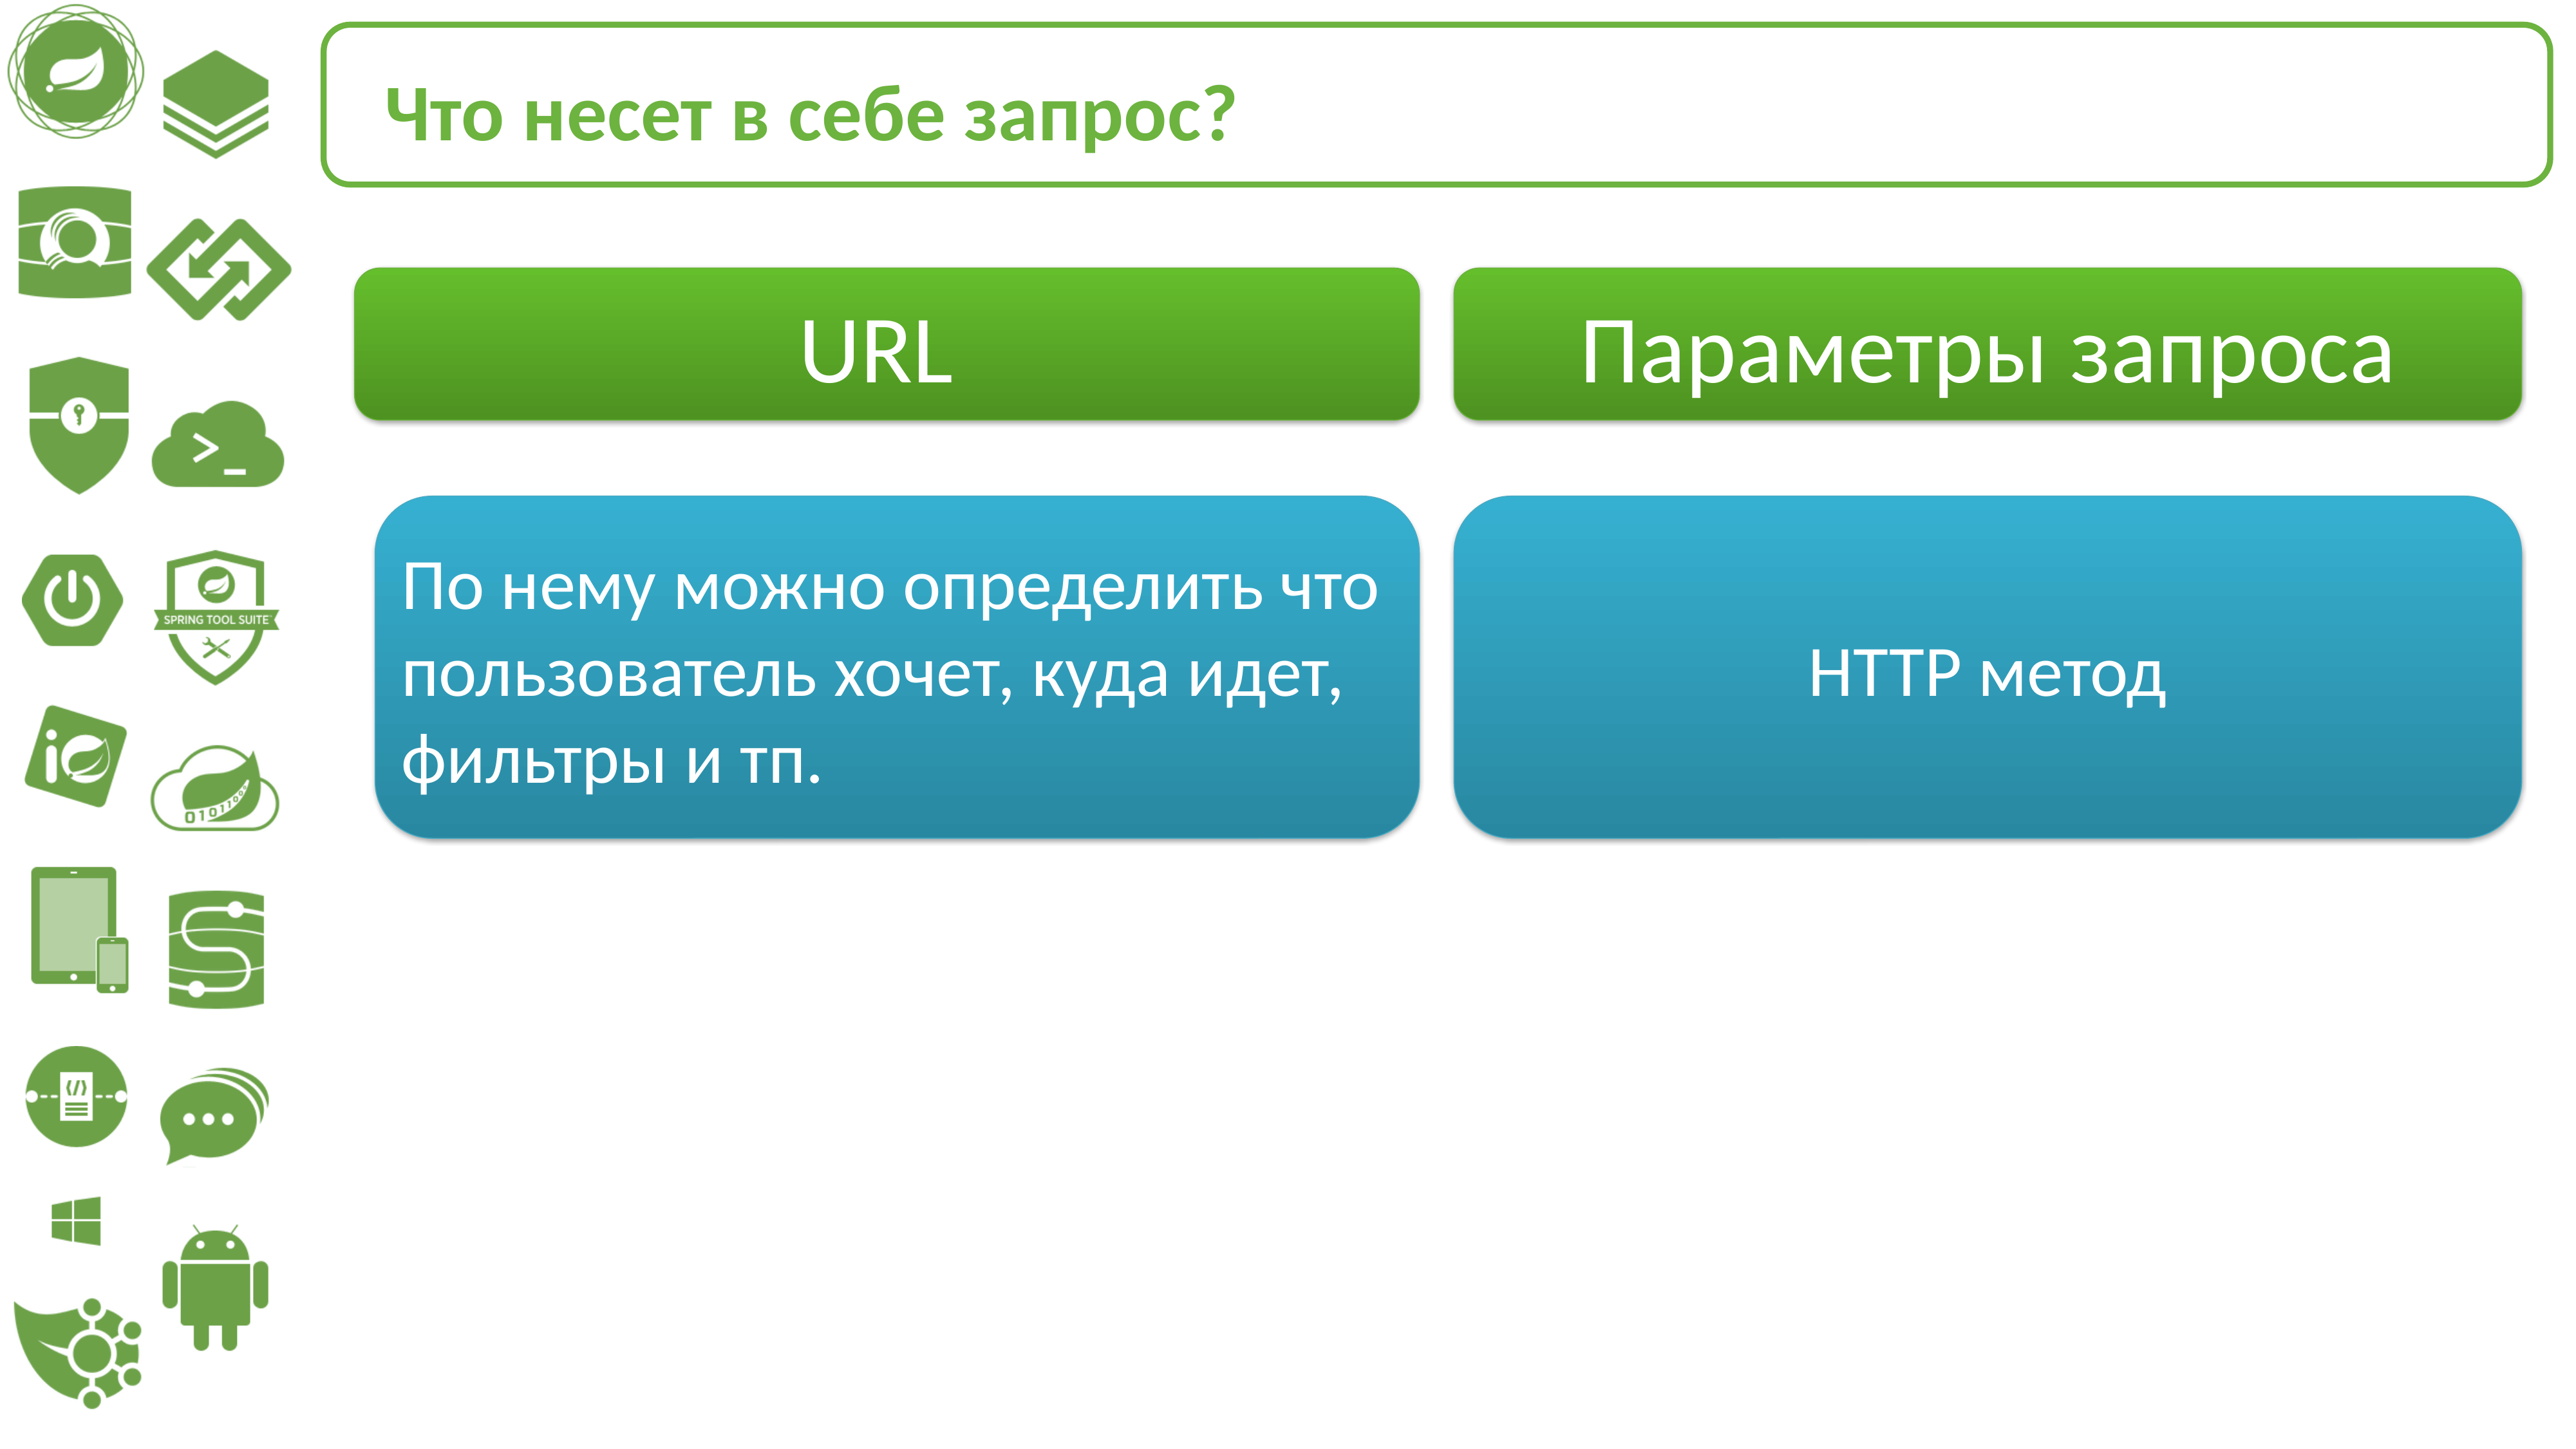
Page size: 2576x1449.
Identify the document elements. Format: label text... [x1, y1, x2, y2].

text_box URL [353, 267, 1420, 421]
text_box HTTP метод [1453, 495, 2523, 839]
text_box По нему можно определить что пользователь хочет, куда идет, фильтры и тп. [374, 495, 1420, 839]
list Что несет в себе запрос? [375, 55, 2506, 141]
text_box Параметры запроса [1453, 267, 2523, 421]
